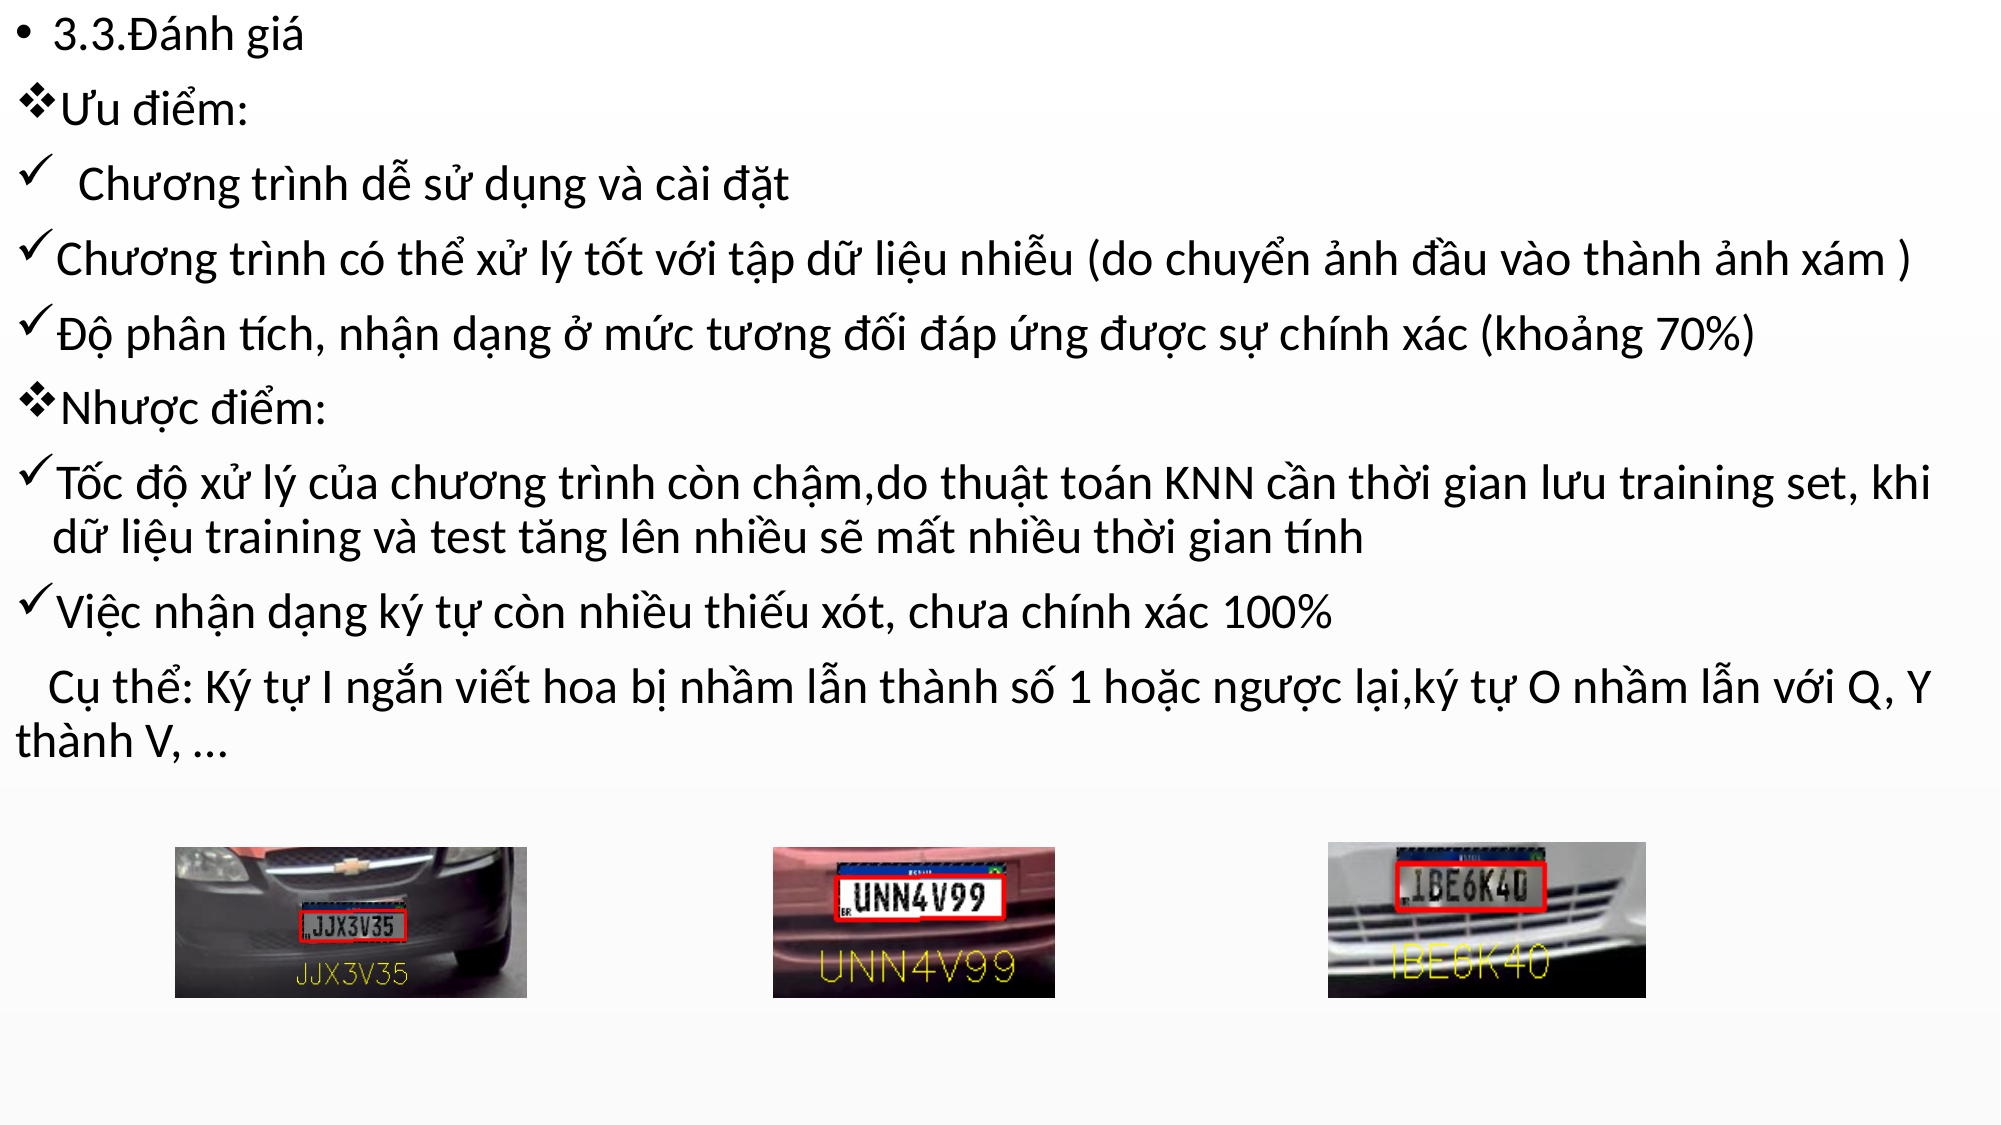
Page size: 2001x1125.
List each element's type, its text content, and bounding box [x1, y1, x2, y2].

list 3.3.Đánh giá Ưu điểm: Chương trình dễ sử dụng và cài đặt Chương trình có thể xử lý tốt với tập dữ liệu nhiễu (do chuyển ảnh đầu vào thành ảnh xám ) Độ phân tích, nhận dạng ở mức tương đối đáp ứng được sự chính xác (khoảng 70%) Nhược điểm: Tốc độ xử lý của chương trình còn chậm,do thuật toán KNN cần thời gian lưu training set, khi dữ liệu training và test tăng lên nhiều sẽ mất nhiều thời gian tính Việc nhận dạng ký tự còn nhiều thiếu xót, chưa chính xác 100% Cụ thể: Ký tự I ngắn viết hoa bị nhầm lẫn thành số 1 hoặc ngược lại,ký tự O nhầm lẫn với Q, Y thành V, … [0, 0, 2000, 1096]
picture [1327, 842, 1646, 998]
picture [773, 847, 1055, 998]
picture [175, 847, 527, 998]
